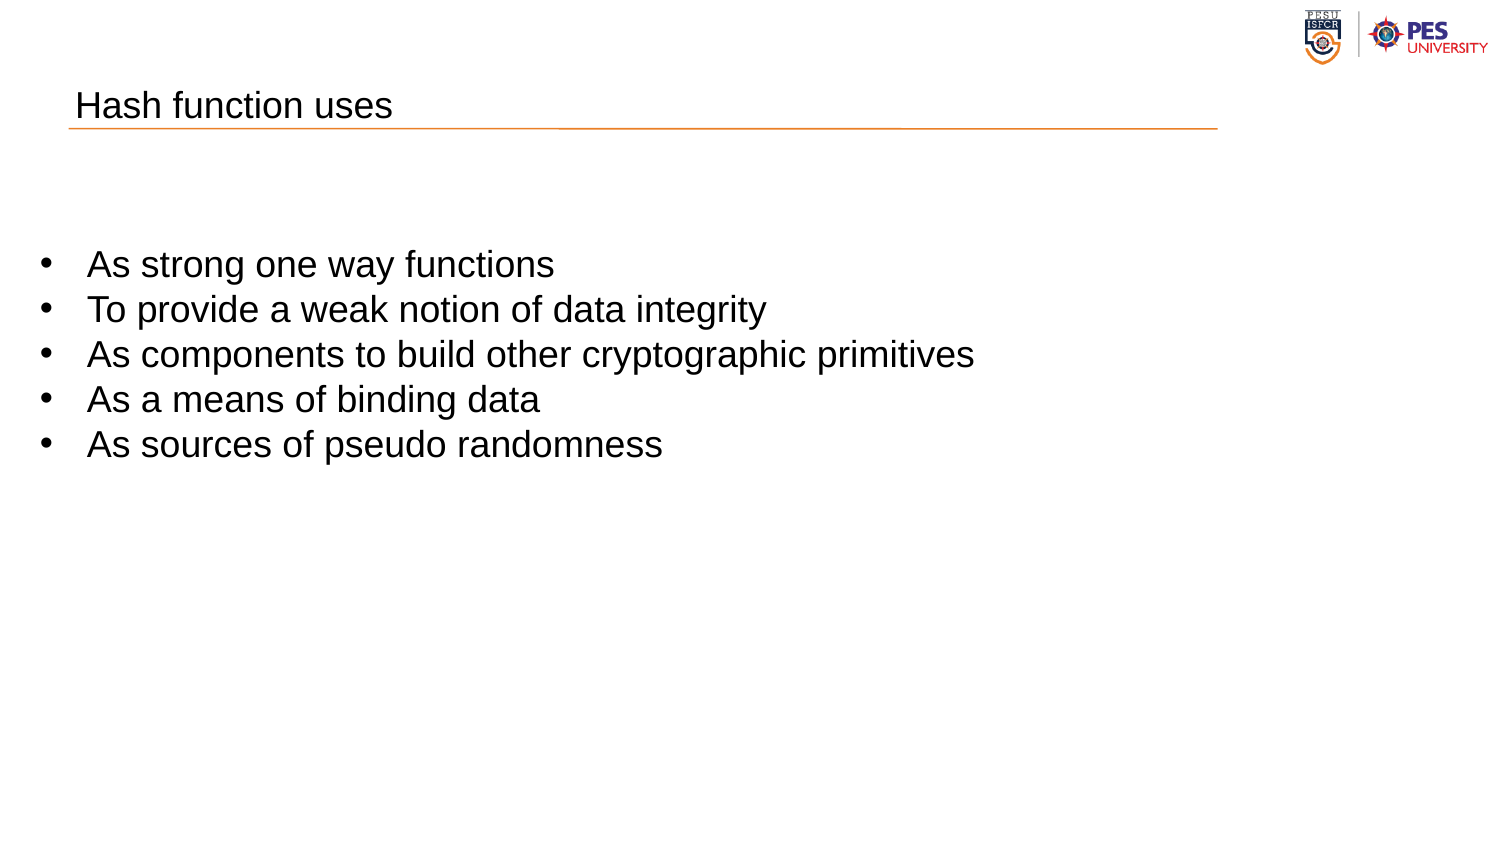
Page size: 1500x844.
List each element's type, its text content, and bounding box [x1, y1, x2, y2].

text_box As strong one way functions To provide a weak notion of data integrity As components to build other cryptographic primitives As a means of binding data As sources of pseudo randomness [24, 232, 1375, 473]
title Hash function uses [75, 33, 1425, 175]
picture [1367, 15, 1488, 53]
picture [1301, 7, 1344, 33]
